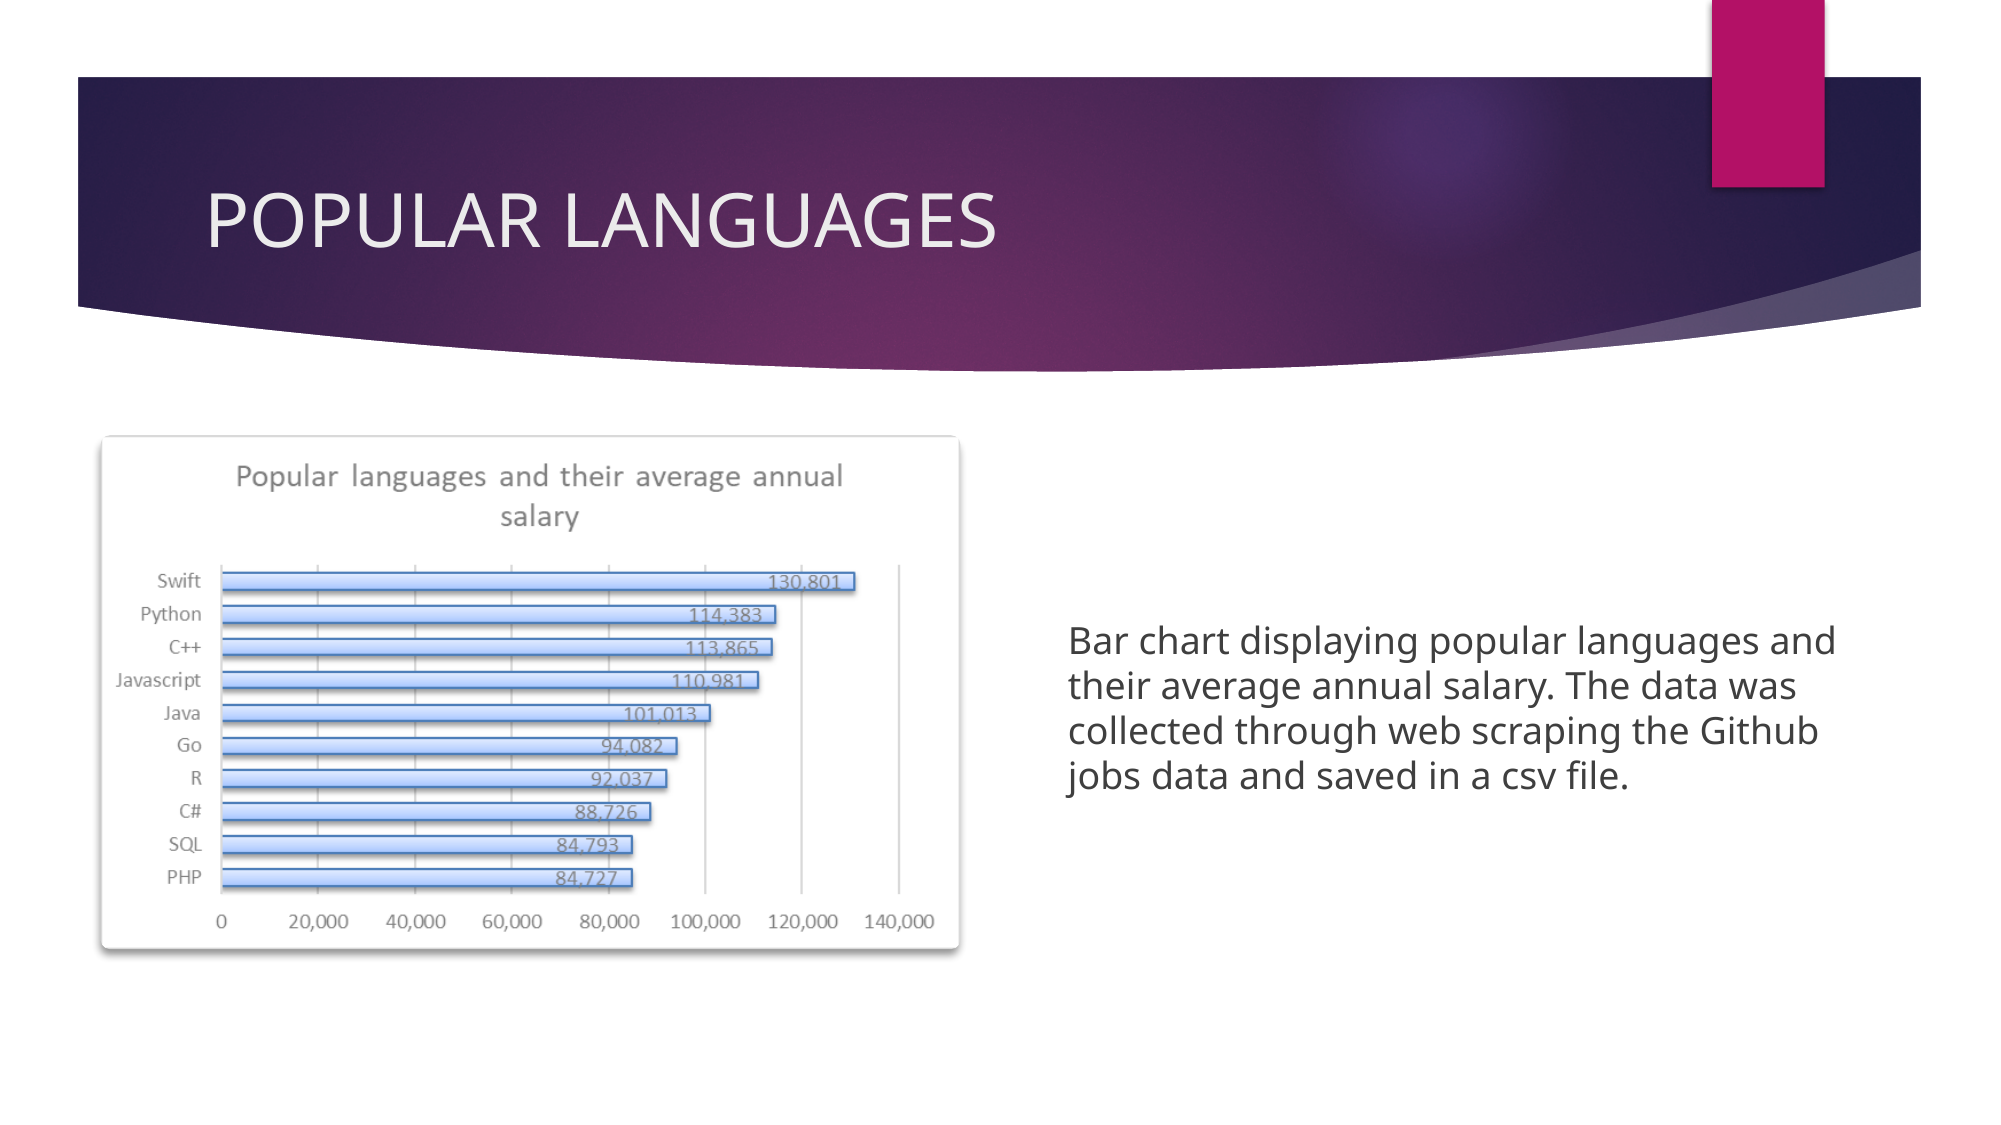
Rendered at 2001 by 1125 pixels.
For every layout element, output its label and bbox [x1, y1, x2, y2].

text_box [0, 0, 2000, 1125]
picture [100, 434, 961, 950]
